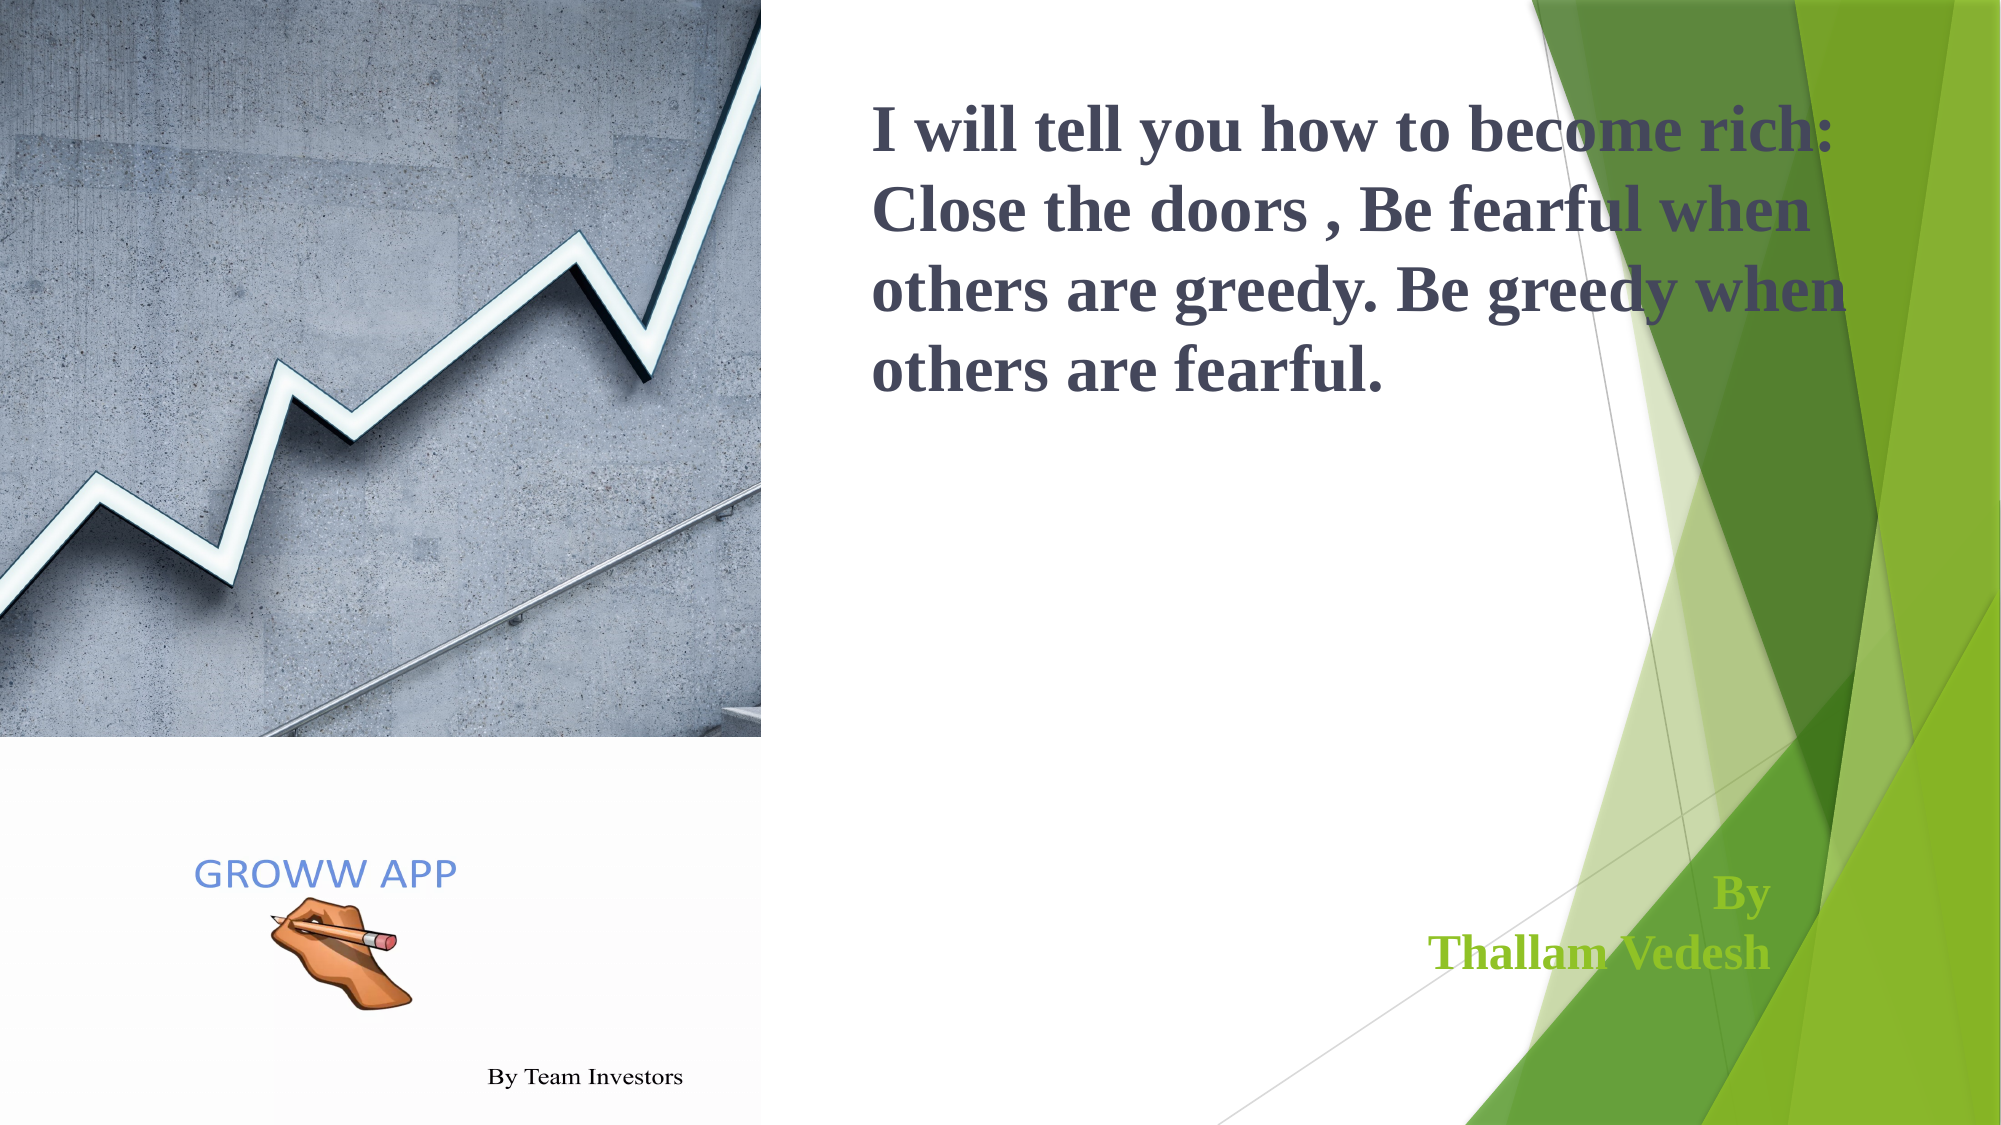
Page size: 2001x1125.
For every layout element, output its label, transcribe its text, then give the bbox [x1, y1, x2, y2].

text_box I will tell you how to become rich: Close the doors , Be fearful when others are greedy. Be greedy when others are fearful. [856, 77, 1871, 457]
title By Thallam Vedesh [1405, 678, 1787, 1087]
picture [0, 0, 761, 1125]
